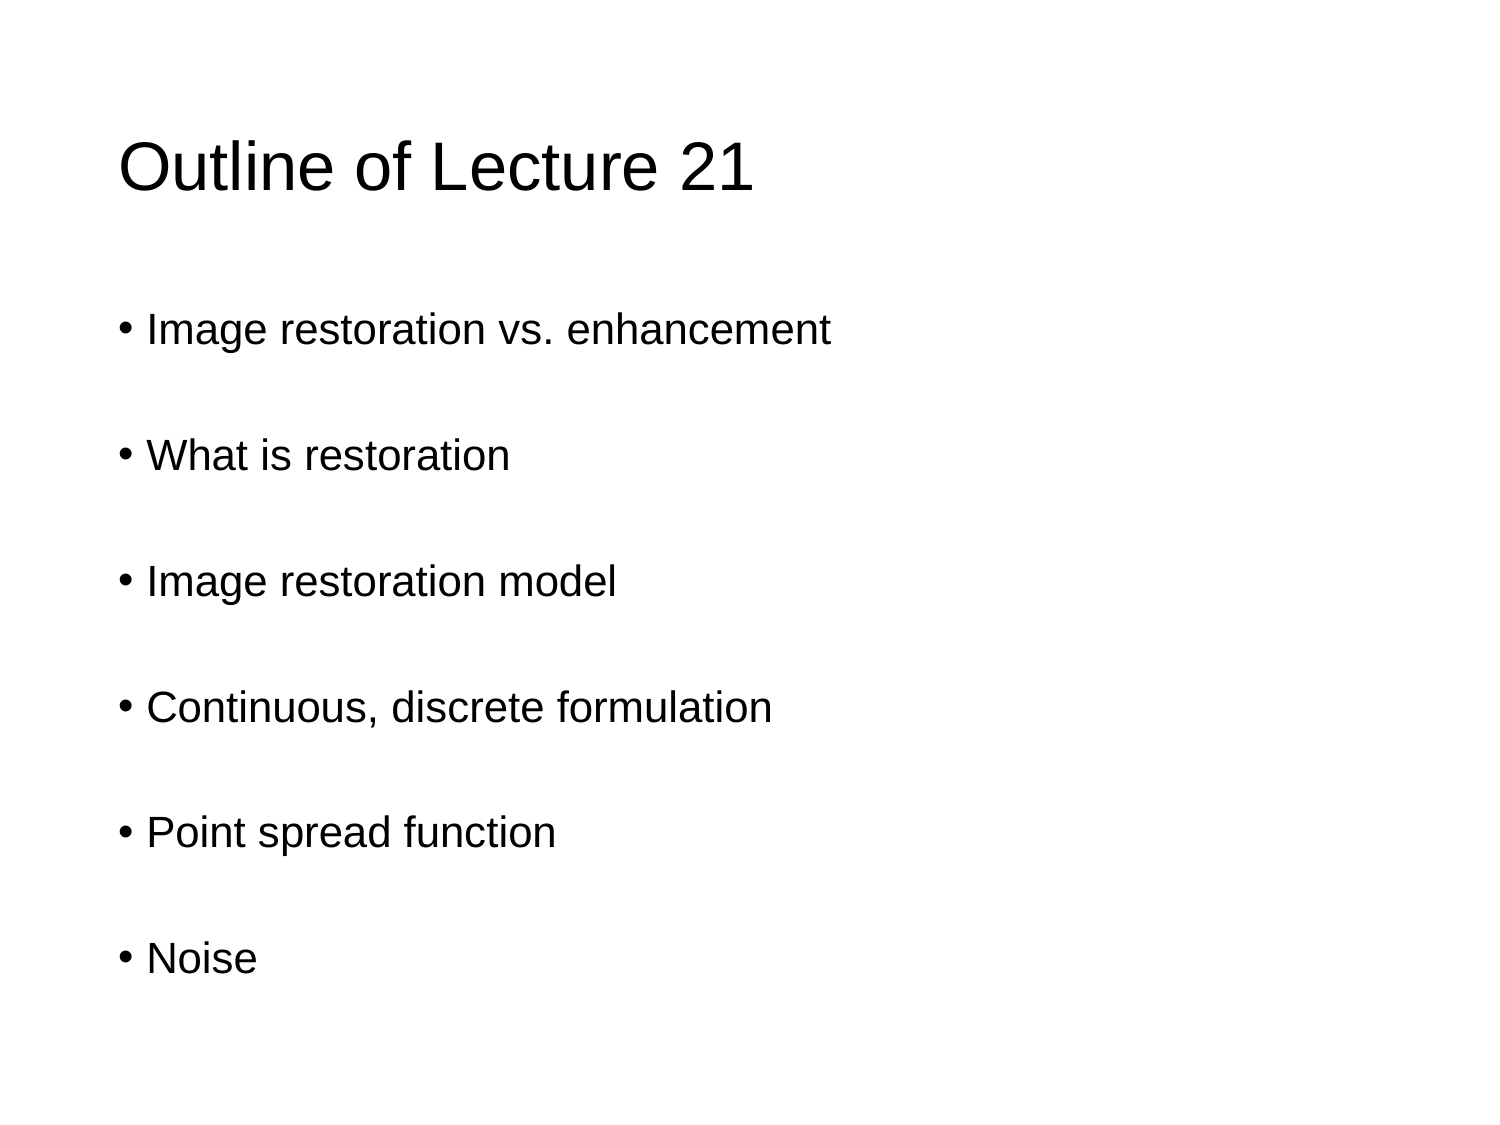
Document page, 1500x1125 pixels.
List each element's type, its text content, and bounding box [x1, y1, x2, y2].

list Image restoration vs. enhancement What is restoration Image restoration model Continuous, discrete formulation Point spread function Noise [103, 299, 1397, 1014]
title Outline of Lecture 21 [103, 59, 1397, 278]
